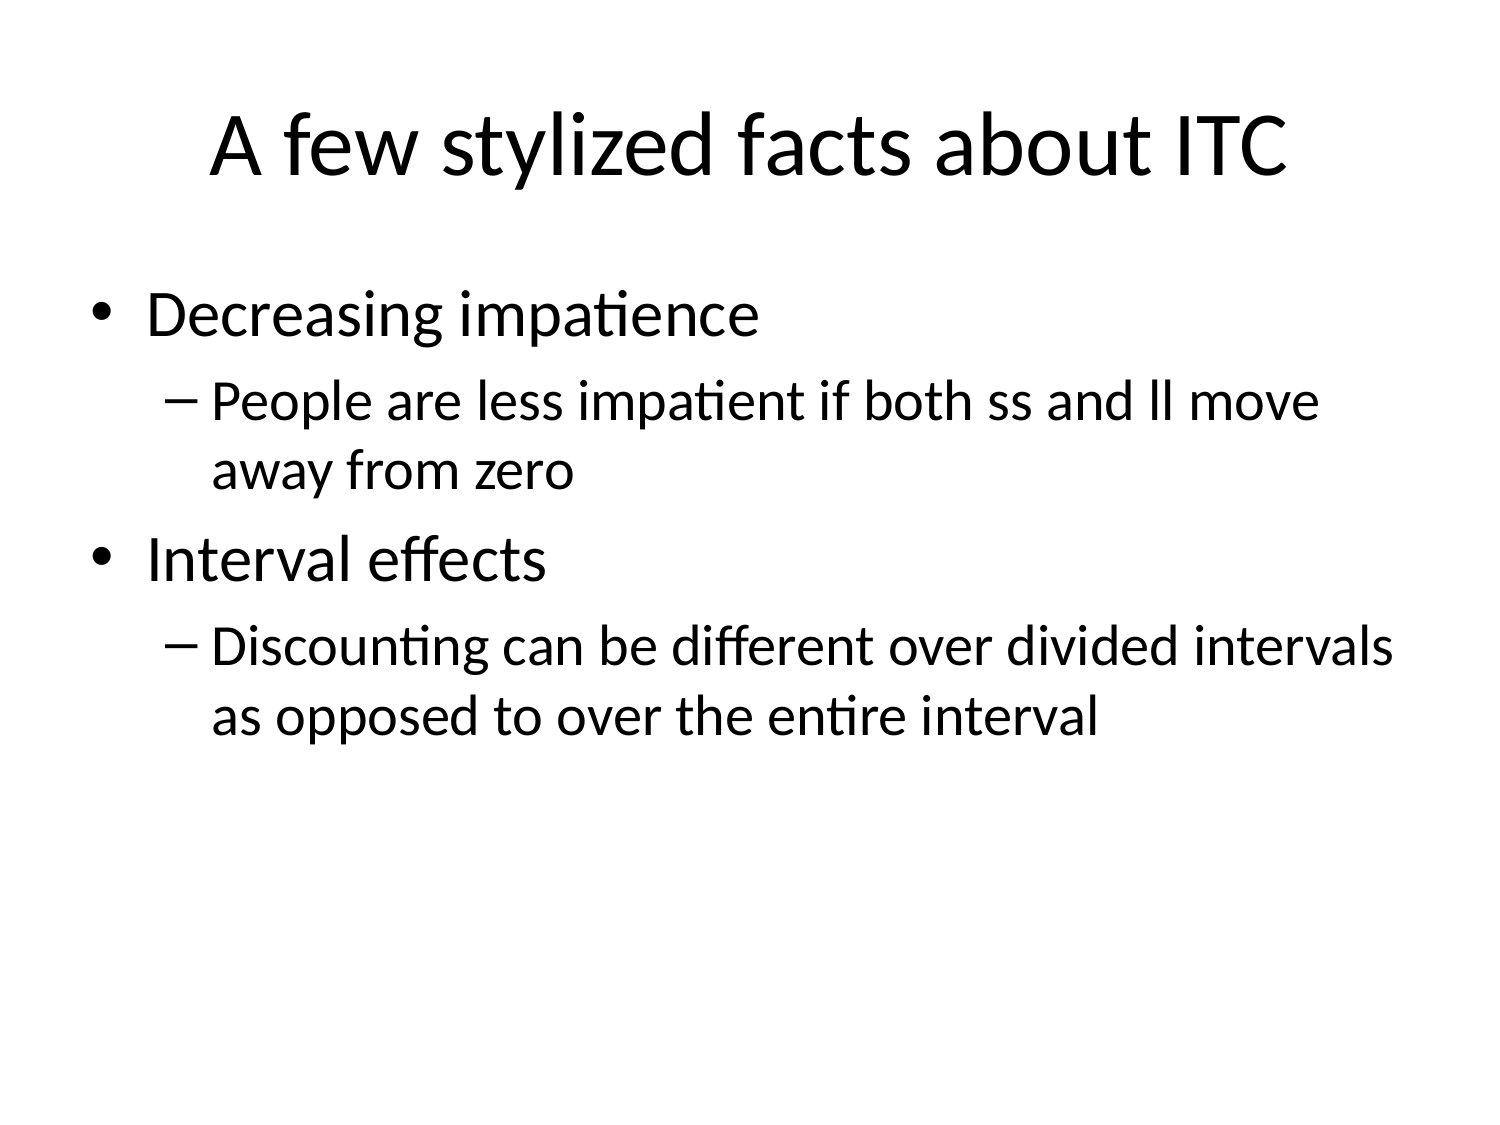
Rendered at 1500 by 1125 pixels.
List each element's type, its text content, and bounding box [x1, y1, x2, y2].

list Decreasing impatience People are less impatient if both ss and ll move away from zero Interval effects Discounting can be different over divided intervals as opposed to over the entire interval [75, 262, 1425, 1005]
title A few stylized facts about ITC [75, 45, 1425, 233]
